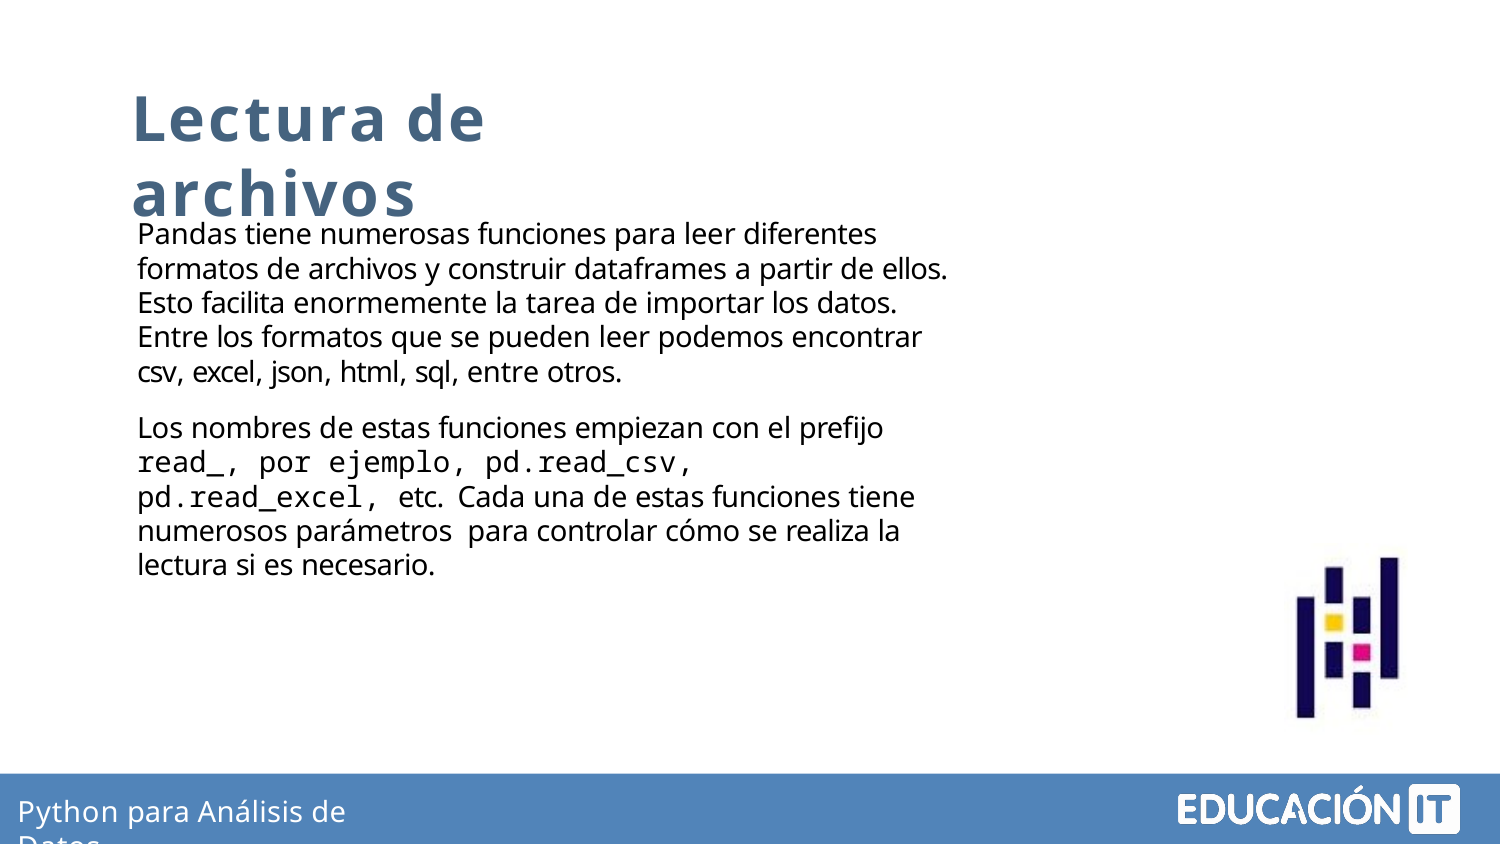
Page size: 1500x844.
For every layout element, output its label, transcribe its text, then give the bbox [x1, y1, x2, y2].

picture [1284, 543, 1408, 735]
footer Python para Análisis de Datos [15, 793, 412, 844]
title Lectura de archivos [129, 77, 751, 230]
text_box Pandas tiene numerosas funciones para leer diferentes formatos de archivos y construir dataframes a partir de ellos. Esto facilita enormemente la tarea de importar los datos. Entre los formatos que se pueden leer podemos encontrar csv, excel, json, html, sql, entre otros. Los nombres de estas funciones empiezan con el preﬁjo read_, por ejemplo, pd.read_csv, pd.read_excel, etc. Cada una de estas funciones tiene numerosos parámetros para controlar cómo se realiza la lectura si es necesario. [134, 212, 968, 582]
picture [1175, 778, 1463, 840]
